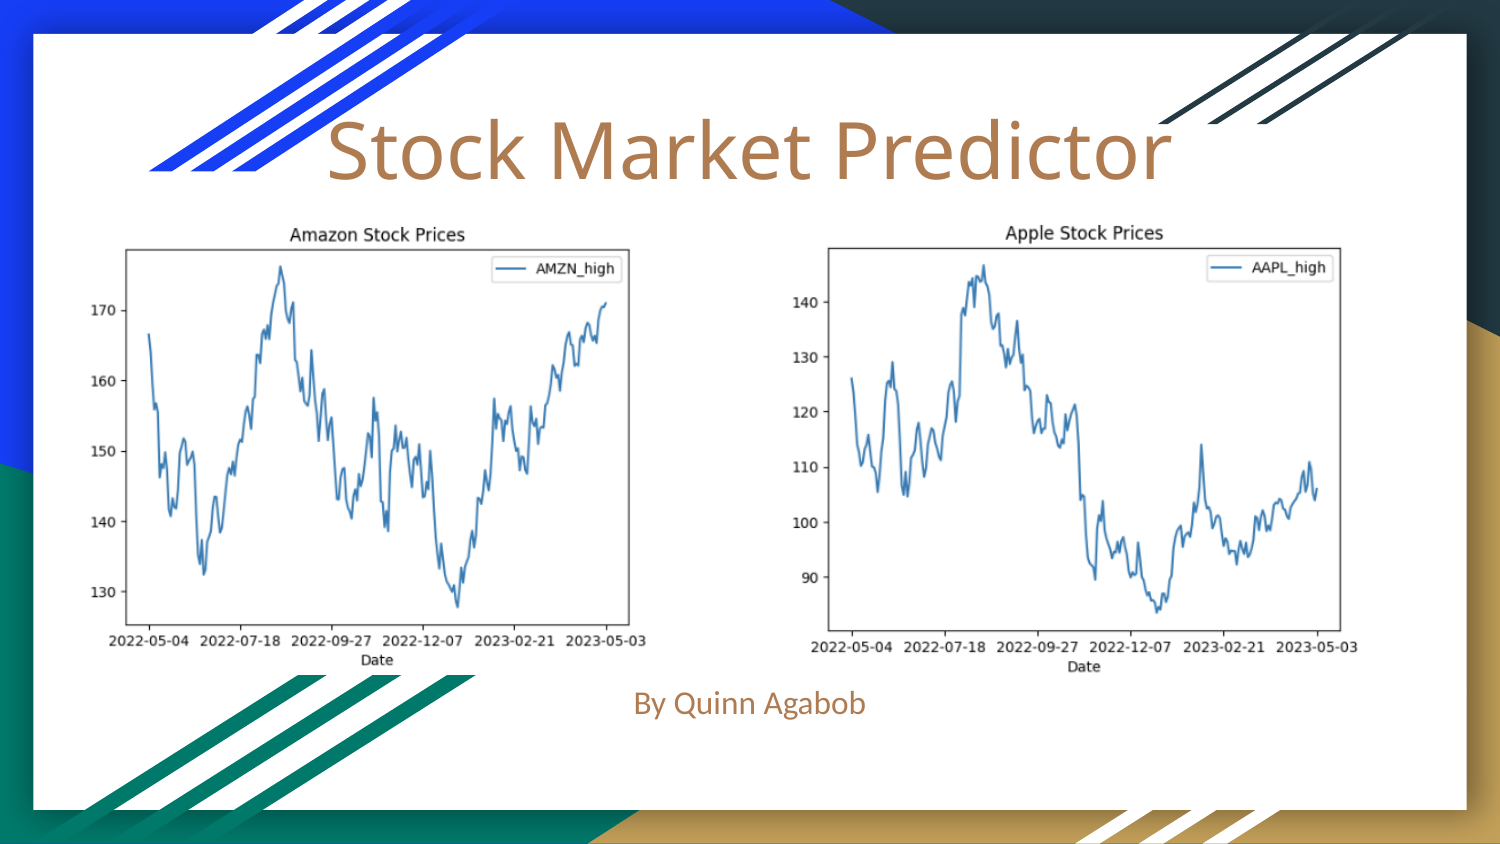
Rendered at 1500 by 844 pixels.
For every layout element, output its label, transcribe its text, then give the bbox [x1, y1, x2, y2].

subtitle By Quinn Agabob [310, 674, 1190, 761]
picture [60, 209, 667, 675]
picture [767, 209, 1394, 675]
title Stock Market Predictor [310, 30, 1190, 268]
